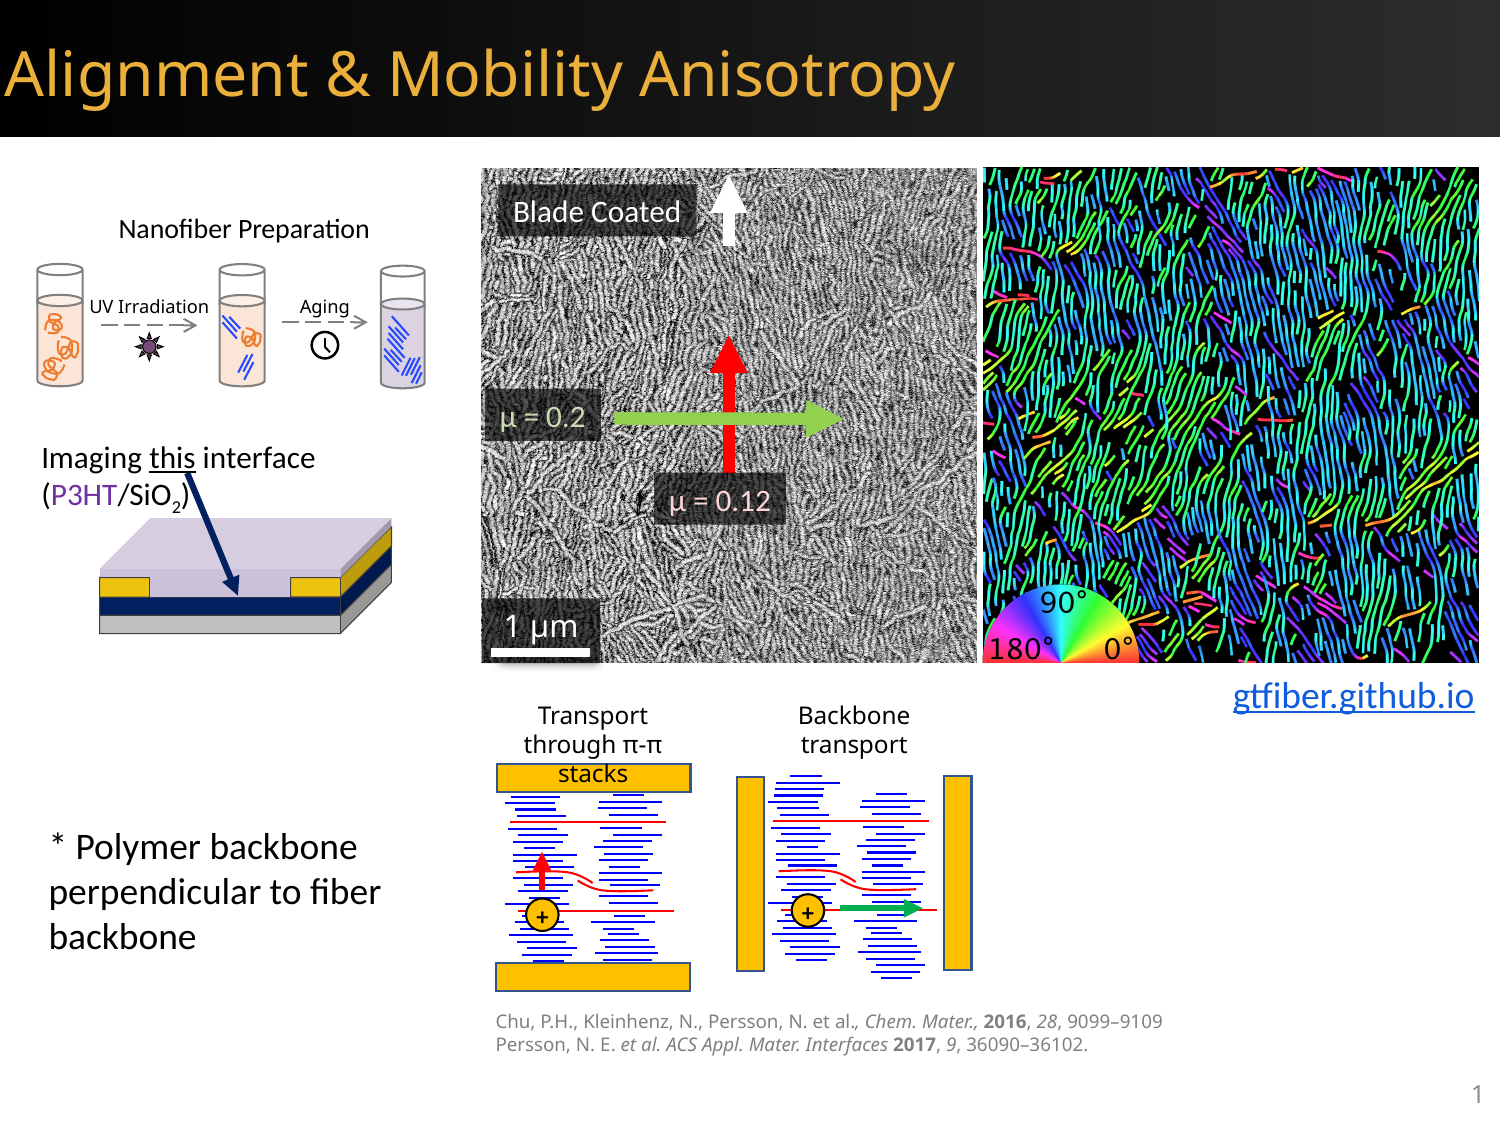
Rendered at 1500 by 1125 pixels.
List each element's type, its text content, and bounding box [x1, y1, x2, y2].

text_box Alignment & Mobility Anisotropy [0, 27, 970, 116]
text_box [37, 263, 425, 389]
text_box [495, 962, 691, 992]
text_box Chu, P.H., Kleinhenz, N., Persson, N. et al., Chem. Mater., 2016, 28, 9099–9109 Persson, N. E. et al. ACS Appl. Mater. Interfaces 2017, 9, 36090–36102. [480, 1002, 1250, 1063]
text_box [786, 889, 830, 934]
picture [982, 167, 1479, 663]
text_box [521, 893, 564, 939]
text_box [0, 0, 1500, 137]
text_box [943, 775, 973, 971]
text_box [99, 517, 392, 634]
text_box gtfiber.github.io [1218, 663, 1490, 724]
text_box Transport through π-π stacks [475, 692, 711, 796]
text_box [736, 776, 765, 972]
slide_number 1 [1149, 1065, 1500, 1125]
text_box Imaging this interface (P3HT/SiO2) [26, 429, 331, 525]
text_box Backbone transport [736, 692, 972, 766]
text_box * Polymer backbone perpendicular to fiber backbone [33, 814, 414, 964]
text_box Nanofiber Preparation [103, 202, 385, 251]
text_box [505, 777, 674, 980]
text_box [187, 472, 238, 596]
picture [481, 168, 977, 663]
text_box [768, 776, 937, 979]
